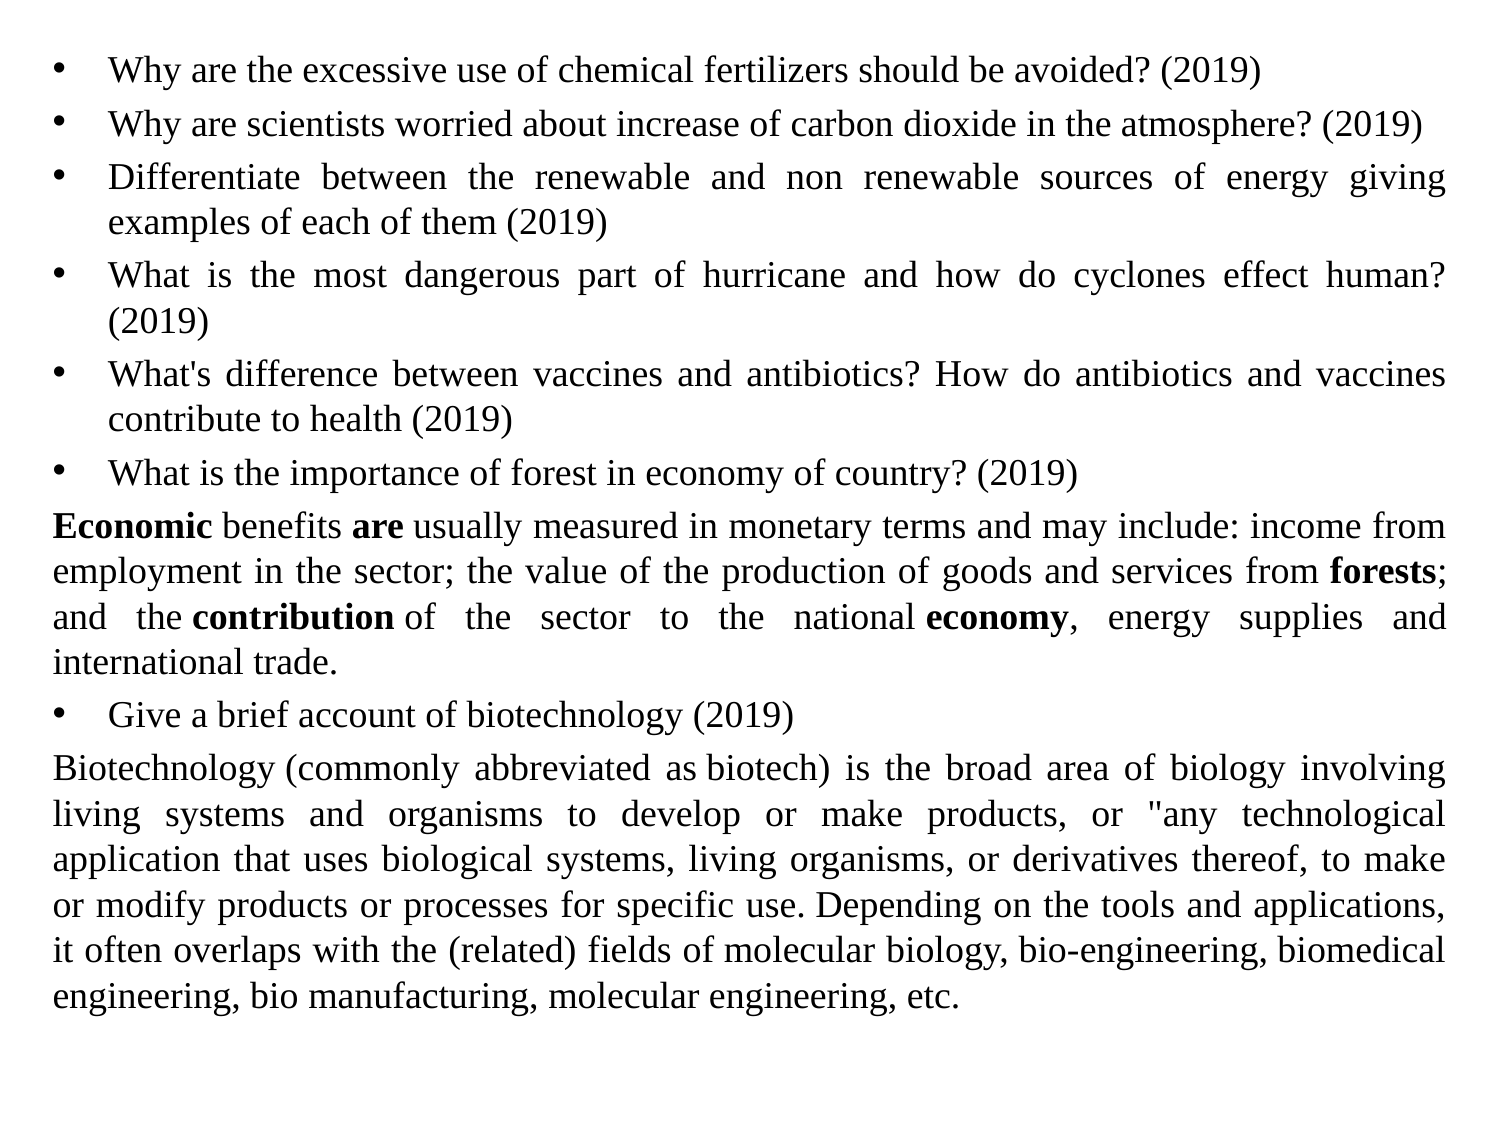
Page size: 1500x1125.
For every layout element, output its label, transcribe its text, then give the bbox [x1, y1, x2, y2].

list Why are the excessive use of chemical fertilizers should be avoided? (2019) Why are scientists worried about increase of carbon dioxide in the atmosphere? (2019) Differentiate between the renewable and non renewable sources of energy giving examples of each of them (2019) What is the most dangerous part of hurricane and how do cyclones effect human? (2019) What's difference between vaccines and antibiotics? How do antibiotics and vaccines contribute to health (2019) What is the importance of forest in economy of country? (2019) Economic benefits are usually measured in monetary terms and may include: income from employment in the sector; the value of the production of goods and services from forests; and the contribution of the sector to the national economy, energy supplies and international trade. Give a brief account of biotechnology (2019) Biotechnology (commonly abbreviated as biotech) is the broad area of biology involving living systems and organisms to develop or make products, or "any technological application that uses biological systems, living organisms, or derivatives thereof, to make or modify products or processes for specific use. Depending on the tools and applications, it often overlaps with the (related) fields of molecular biology, bio-engineering, biomedical engineering, bio manufacturing, molecular engineering, etc. [37, 37, 1463, 1100]
